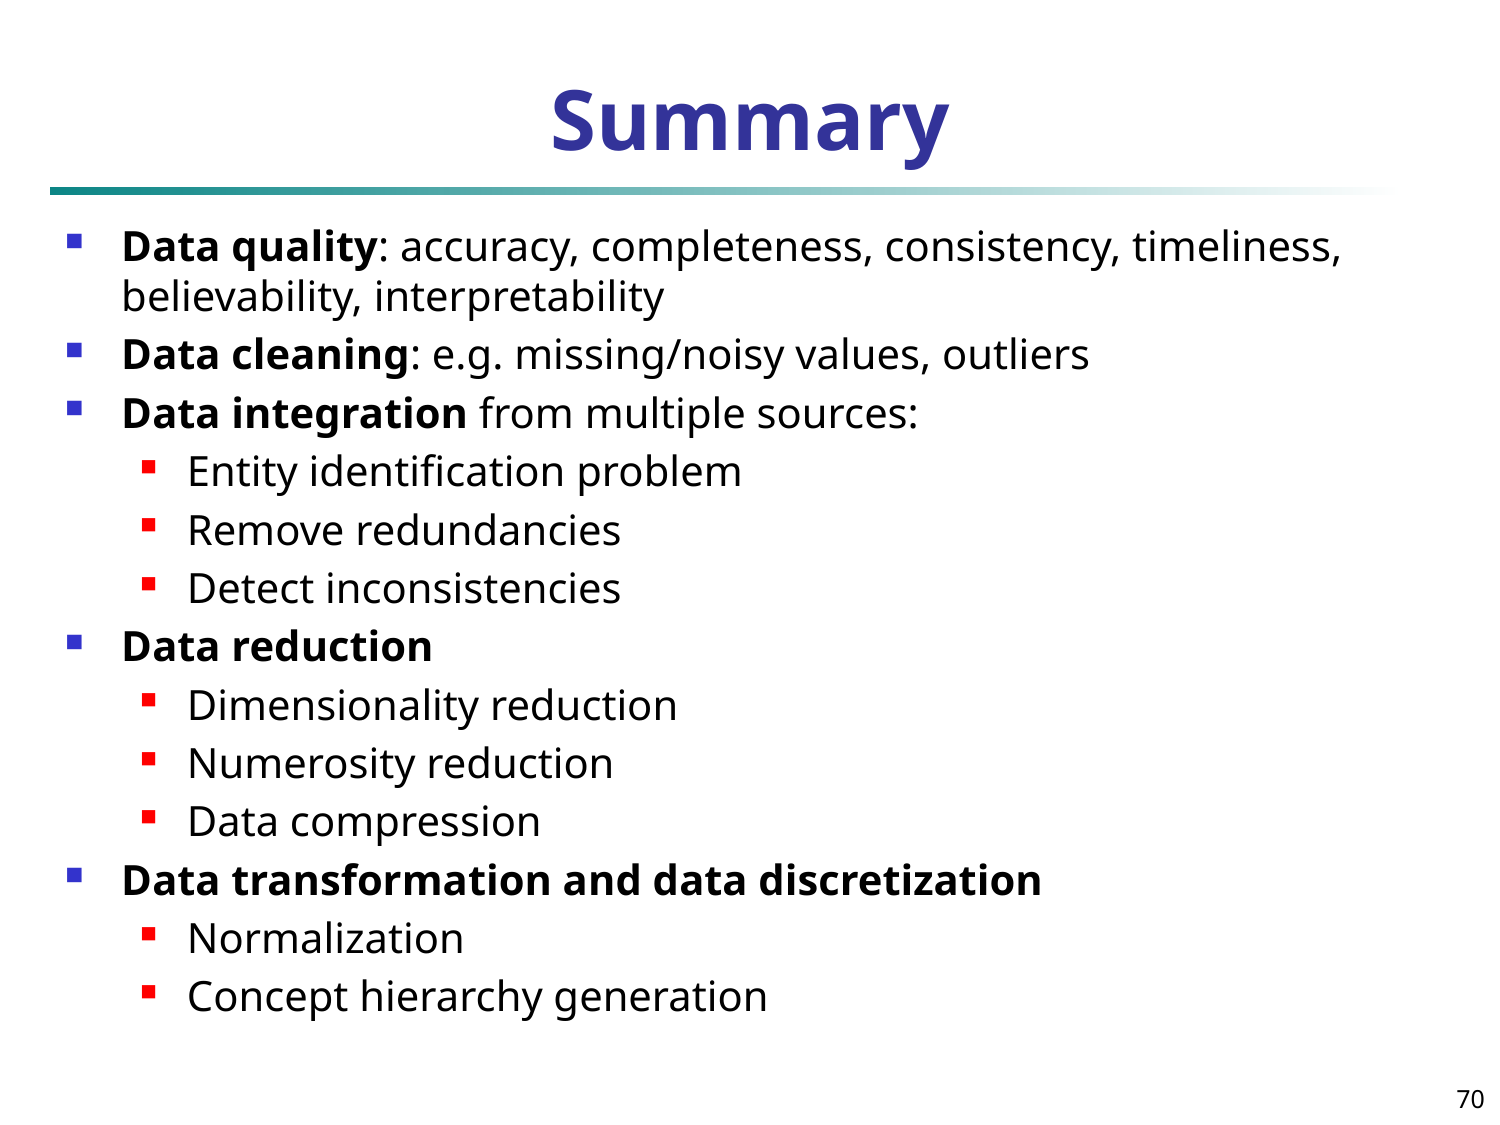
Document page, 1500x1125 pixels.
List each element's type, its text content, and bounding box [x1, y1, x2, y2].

slide_number 70 [1187, 1062, 1500, 1125]
title Summary [0, 75, 1500, 175]
list Data quality: accuracy, completeness, consistency, timeliness, believability, interpretability Data cleaning: e.g. missing/noisy values, outliers Data integration from multiple sources: Entity identification problem Remove redundancies Detect inconsistencies Data reduction Dimensionality reduction Numerosity reduction Data compression Data transformation and data discretization Normalization Concept hierarchy generation [50, 212, 1463, 1050]
